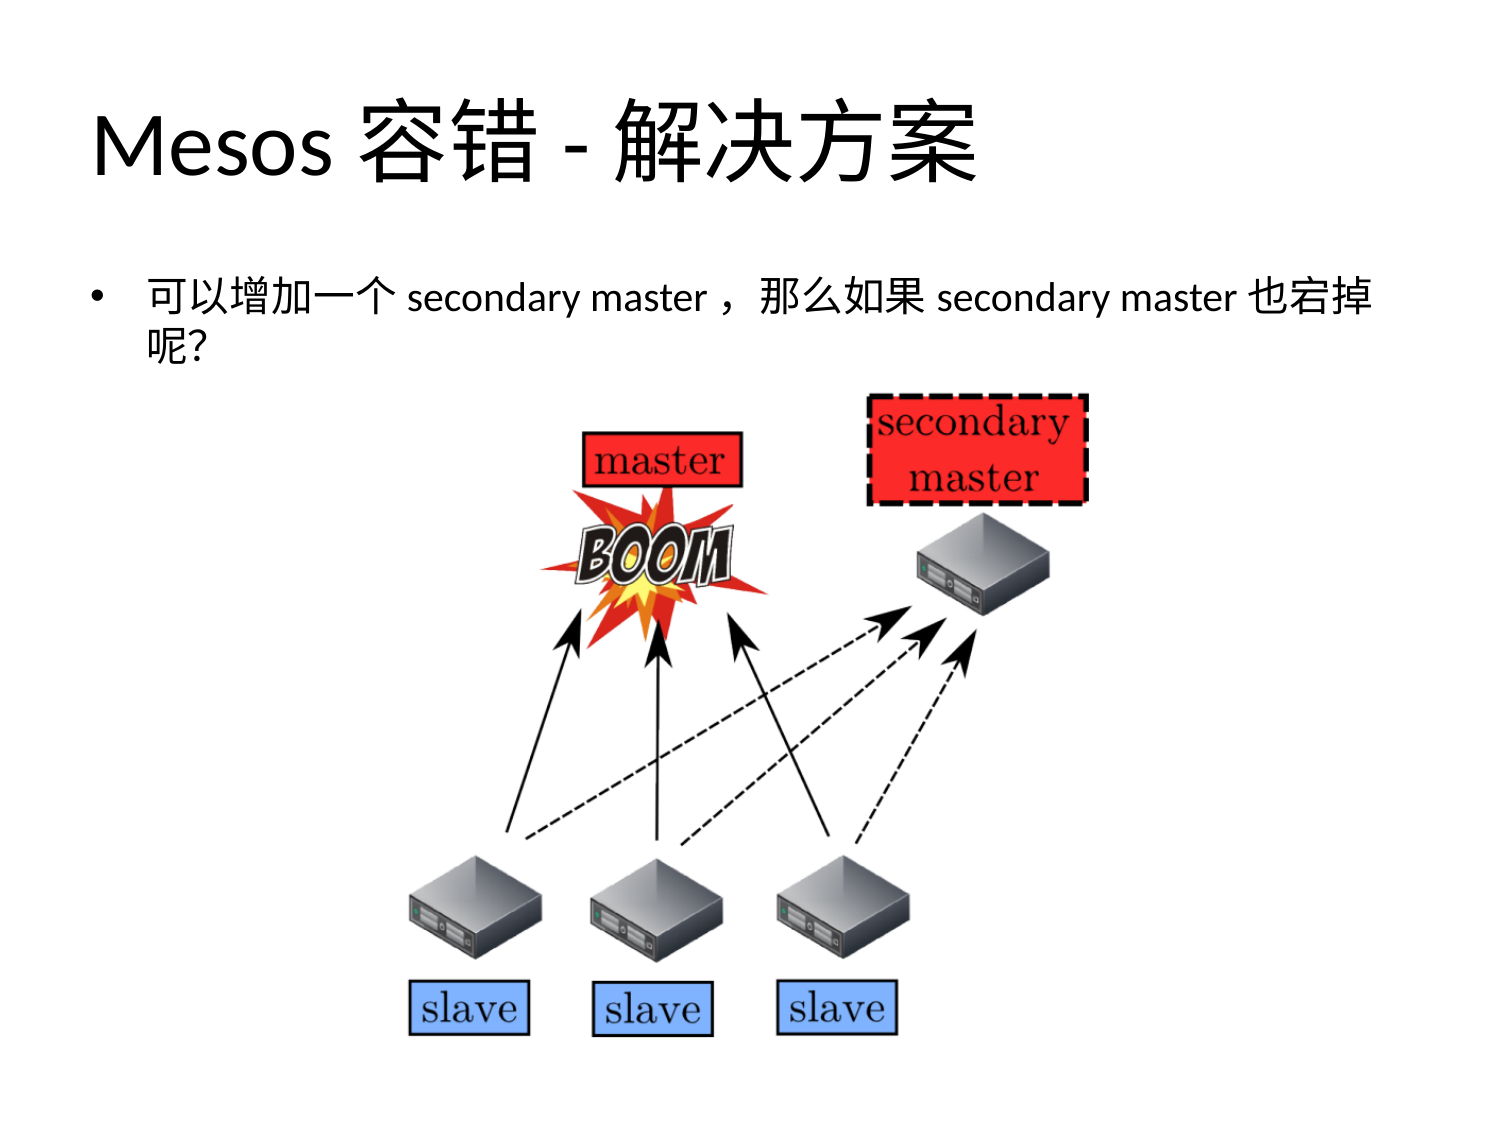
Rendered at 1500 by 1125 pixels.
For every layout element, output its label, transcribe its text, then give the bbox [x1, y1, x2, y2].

list 可以增加一个secondary master，那么如果secondary master也宕掉呢？ [75, 262, 1425, 1005]
title Mesos容错-解决方案 [75, 45, 1425, 233]
picture [359, 361, 1140, 1052]
